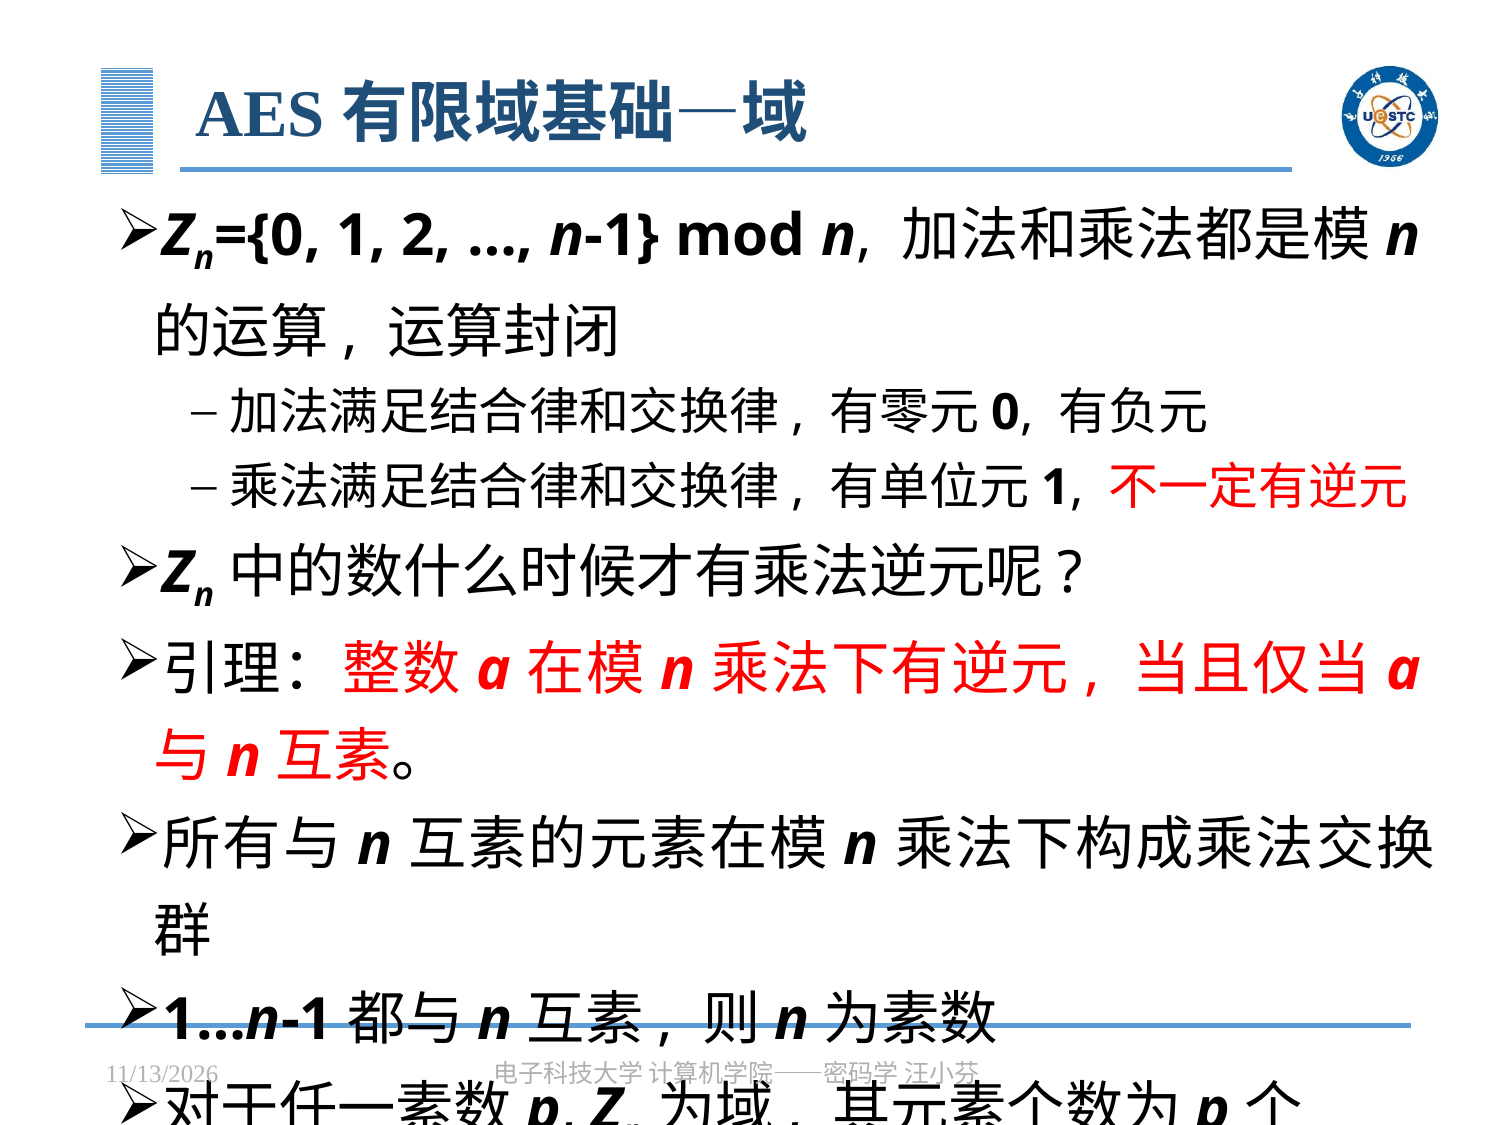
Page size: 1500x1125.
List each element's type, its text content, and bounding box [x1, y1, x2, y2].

table_cell B9 [538, 1023, 568, 1028]
title AES有限域基础—域 [180, 59, 1293, 169]
table_cell B9 [315, 1023, 323, 1028]
list Zn={0, 1, 2, …, n-1} mod n, 加法和乘法都是模n的运算, 运算封闭 加法满足结合律和交换律, 有零元0, 有负元 乘法满足结合律和交换律, 有单位元1, 不一定有逆元 Zn中的数什么时候才有乘法逆元呢? 引理：整数a在模n乘法下有逆元, 当且仅当a与n互素。 所有与n互素的元素在模n乘法下构成乘法交换群 1…n-1都与n互素, 则n为素数 对于任一素数p, Zp为域, 其元素个数为p个 [101, 169, 1450, 1013]
table_cell B9 [796, 1023, 804, 1028]
footer 电子科技大学 计算机学院——密码学 汪小芬 [472, 1042, 1001, 1103]
picture [1339, 63, 1440, 169]
table_cell B9 [249, 1023, 257, 1028]
table_cell B9 [890, 1023, 931, 1028]
table_cell B9 [499, 1023, 507, 1028]
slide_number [90, 1042, 429, 1103]
table_cell B9 [267, 1023, 275, 1028]
table_cell B9 [481, 1023, 489, 1028]
table_cell B9 [594, 1023, 635, 1028]
table_cell B9 [356, 1023, 376, 1028]
table_cell B9 [178, 1023, 186, 1028]
table_cell B9 [778, 1023, 786, 1028]
